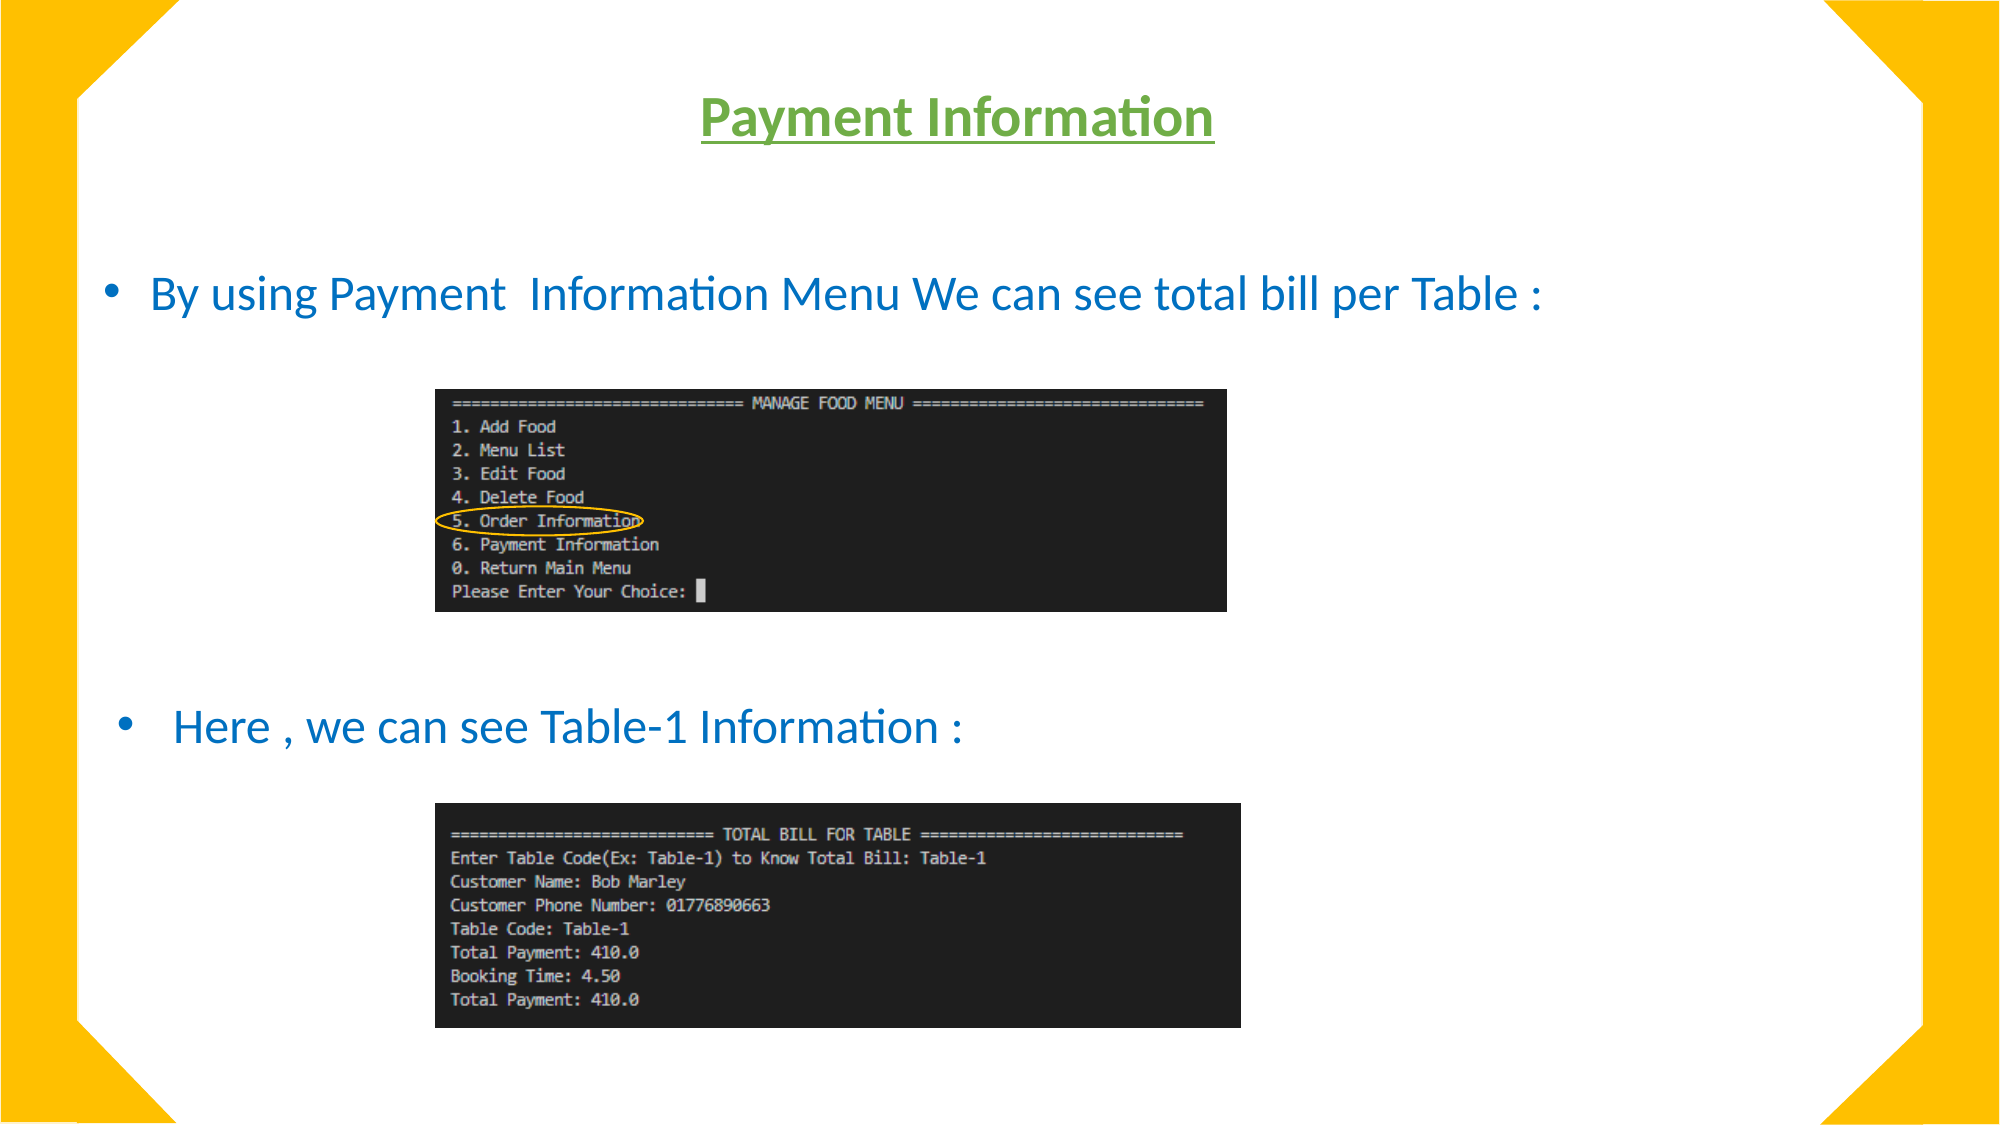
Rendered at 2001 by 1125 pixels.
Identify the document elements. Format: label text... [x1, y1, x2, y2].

text_box [1820, 1024, 1924, 1125]
text_box [1921, 0, 2000, 1125]
text_box [1823, 0, 1924, 104]
text_box [76, 0, 180, 100]
text_box Here , we can see Table-1 Information : [102, 685, 1619, 761]
text_box [76, 1020, 177, 1124]
text_box Payment Information [686, 71, 1768, 156]
picture [435, 389, 1227, 612]
text_box By using Payment Information Menu We can see total bill per Table : [88, 253, 1753, 328]
text_box [0, 0, 79, 1124]
picture [435, 803, 1241, 1028]
